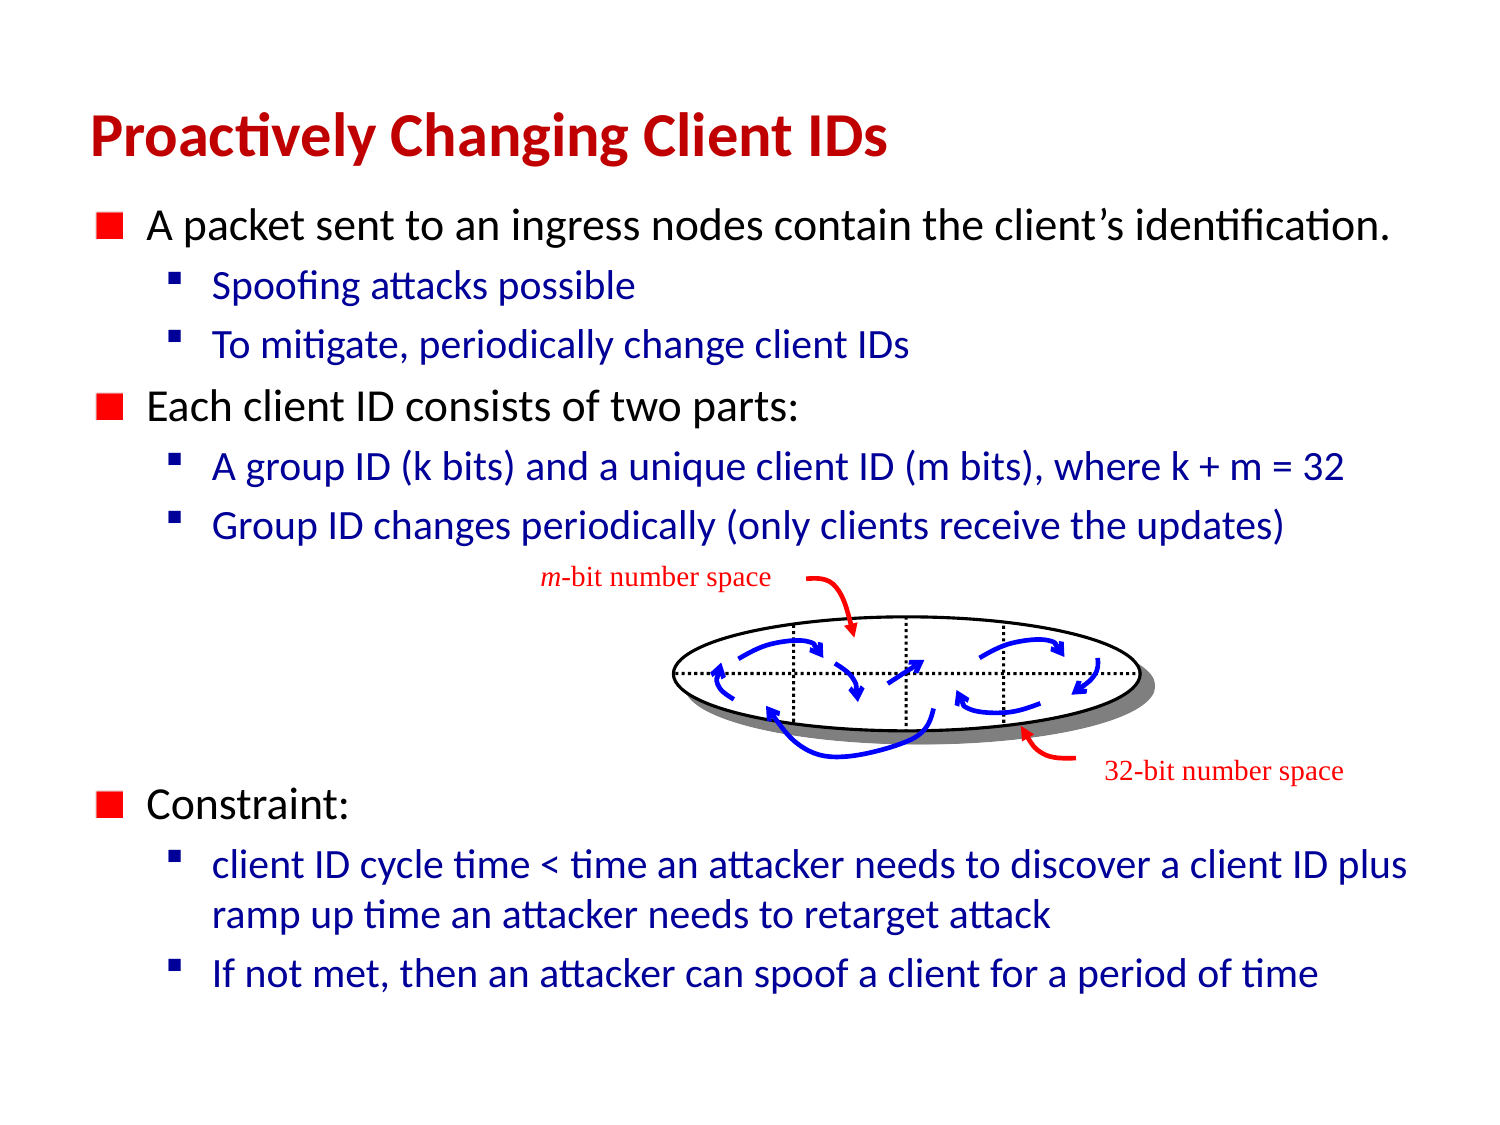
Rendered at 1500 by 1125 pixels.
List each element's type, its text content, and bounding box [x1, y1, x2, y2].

picture [90, 206, 123, 239]
picture [90, 387, 123, 420]
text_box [524, 549, 1376, 801]
picture [90, 785, 123, 818]
list A packet sent to an ingress nodes contain the client’s identification. Spoofing attacks possible To mitigate, periodically change client IDs Each client ID consists of two parts: A group ID (k bits) and a unique client ID (m bits), where k + m = 32 Group ID changes periodically (only clients receive the updates) Constraint: client ID cycle time < time an attacker needs to discover a client ID plus ramp up time an attacker needs to retarget attack If not met, then an attacker can spoof a client for a period of time [74, 187, 1426, 1068]
title Proactively Changing Client IDs [74, 74, 1426, 187]
